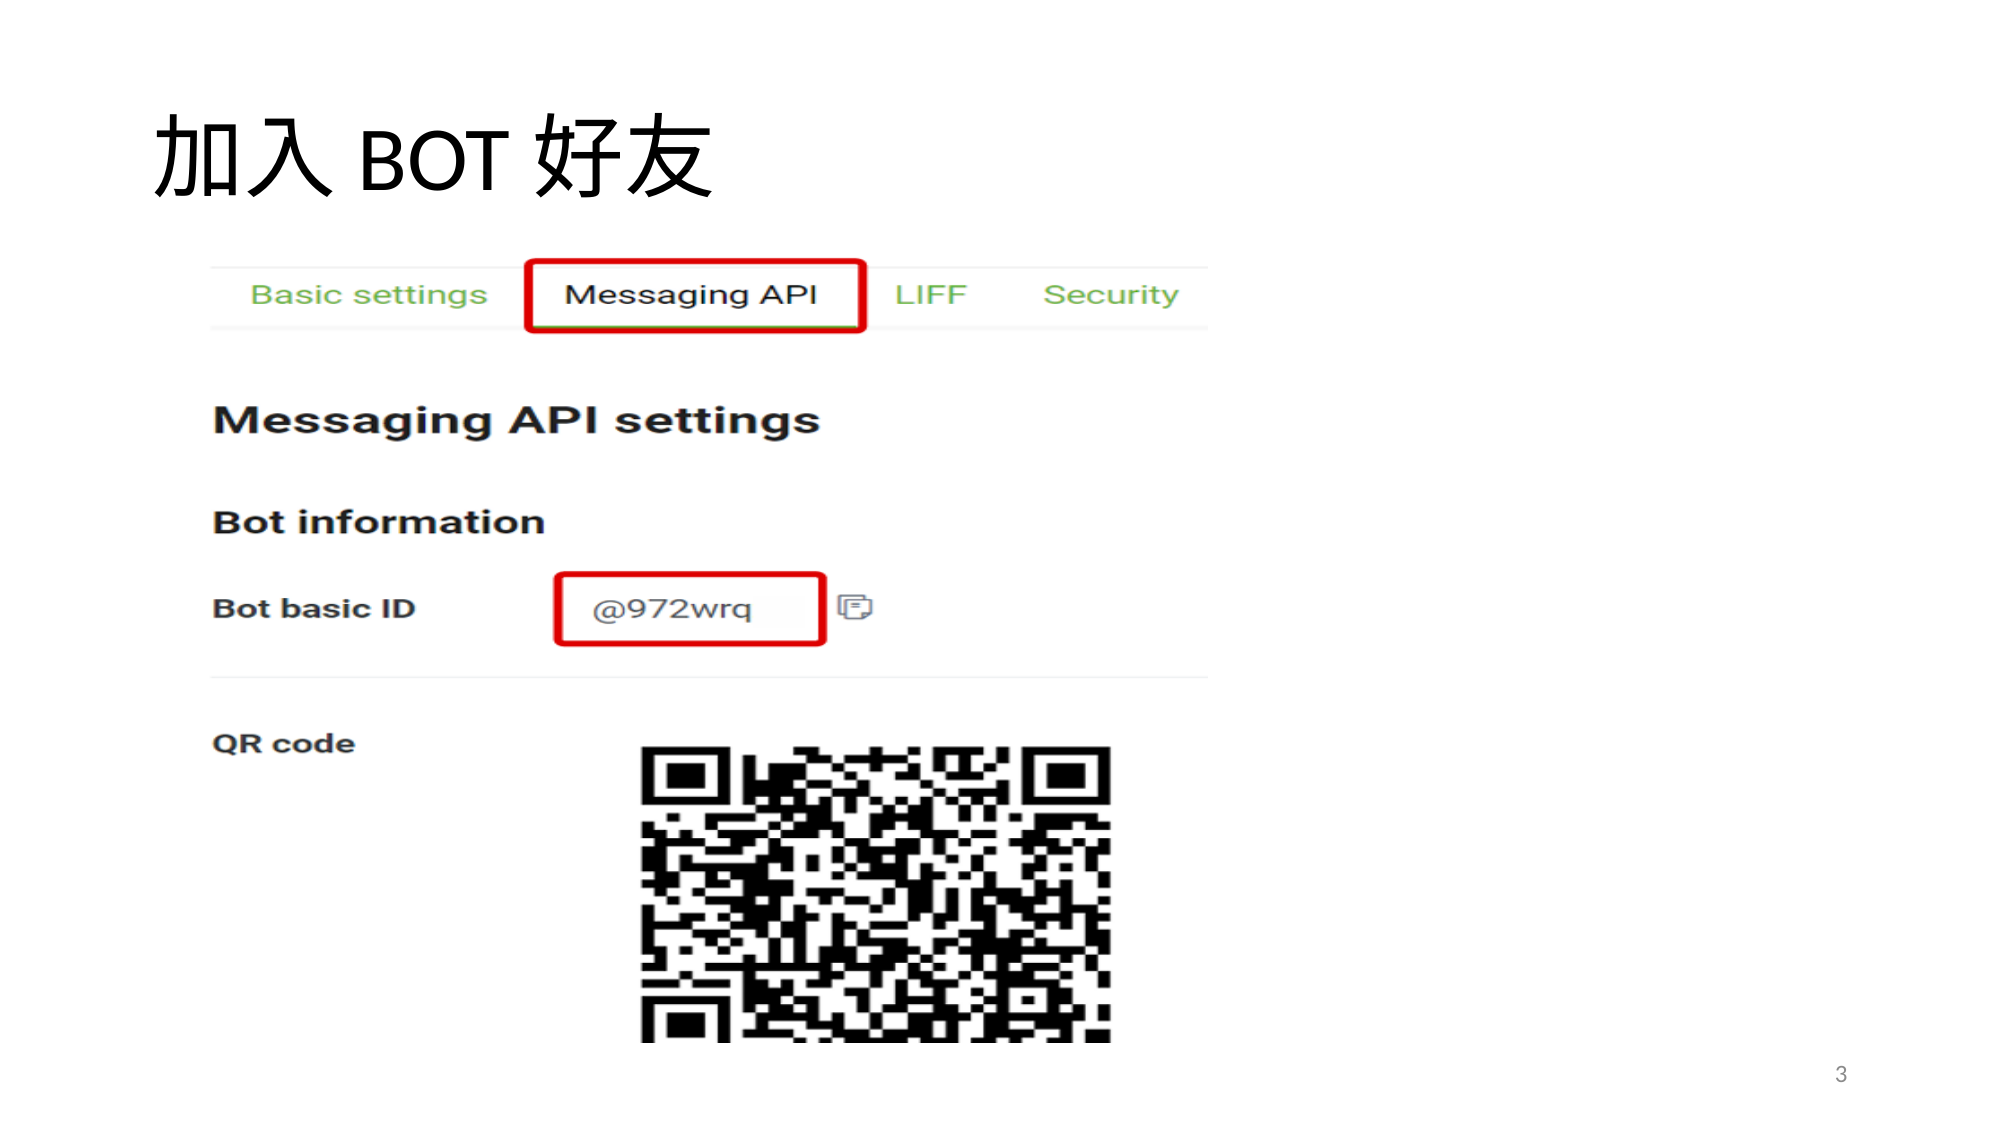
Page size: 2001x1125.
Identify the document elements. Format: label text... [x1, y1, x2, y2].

picture [153, 251, 1208, 1043]
slide_number 3 [1412, 1042, 1863, 1103]
title 加入BOT好友 [137, 59, 1863, 278]
